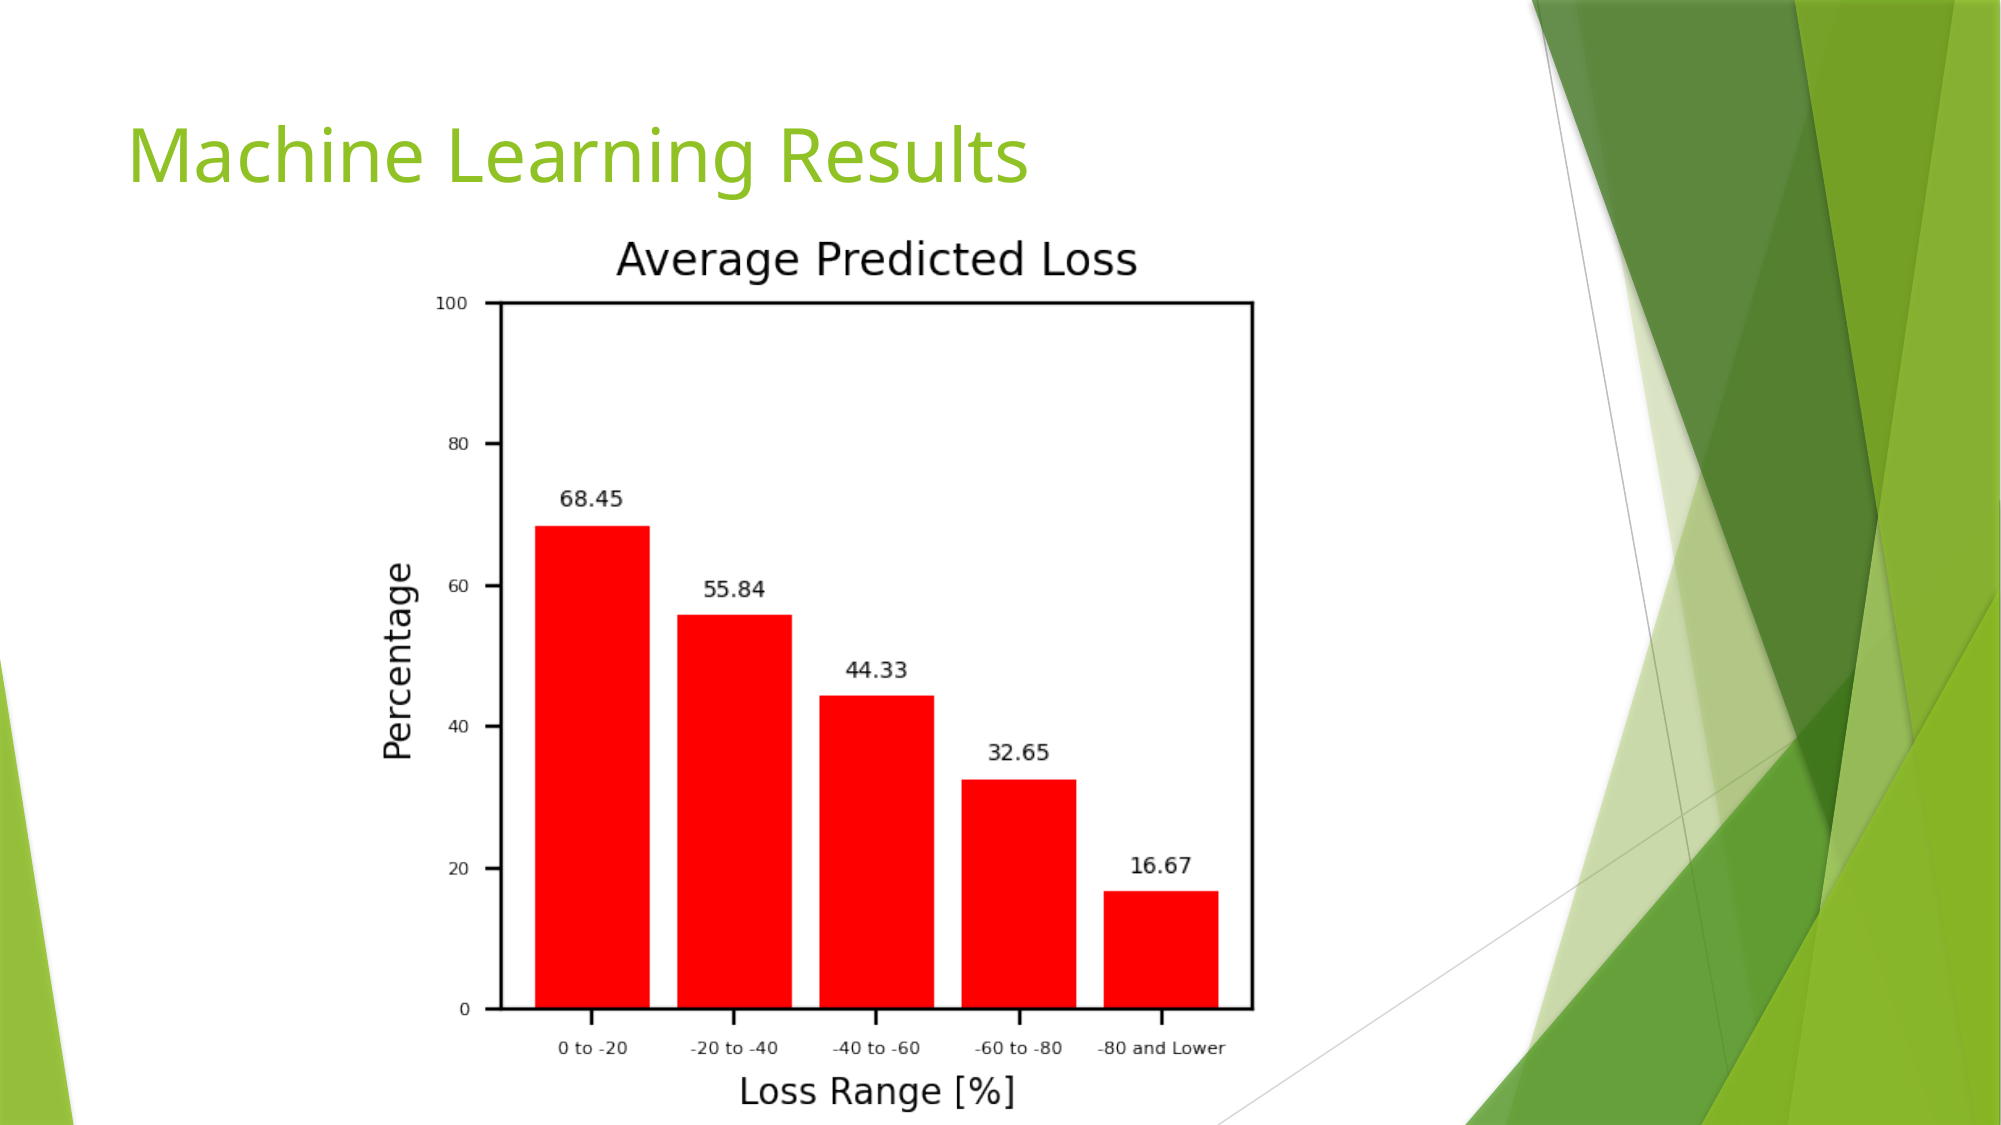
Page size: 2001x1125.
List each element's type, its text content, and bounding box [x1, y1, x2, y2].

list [347, 207, 1285, 1125]
title Machine Learning Results [111, 99, 1522, 317]
